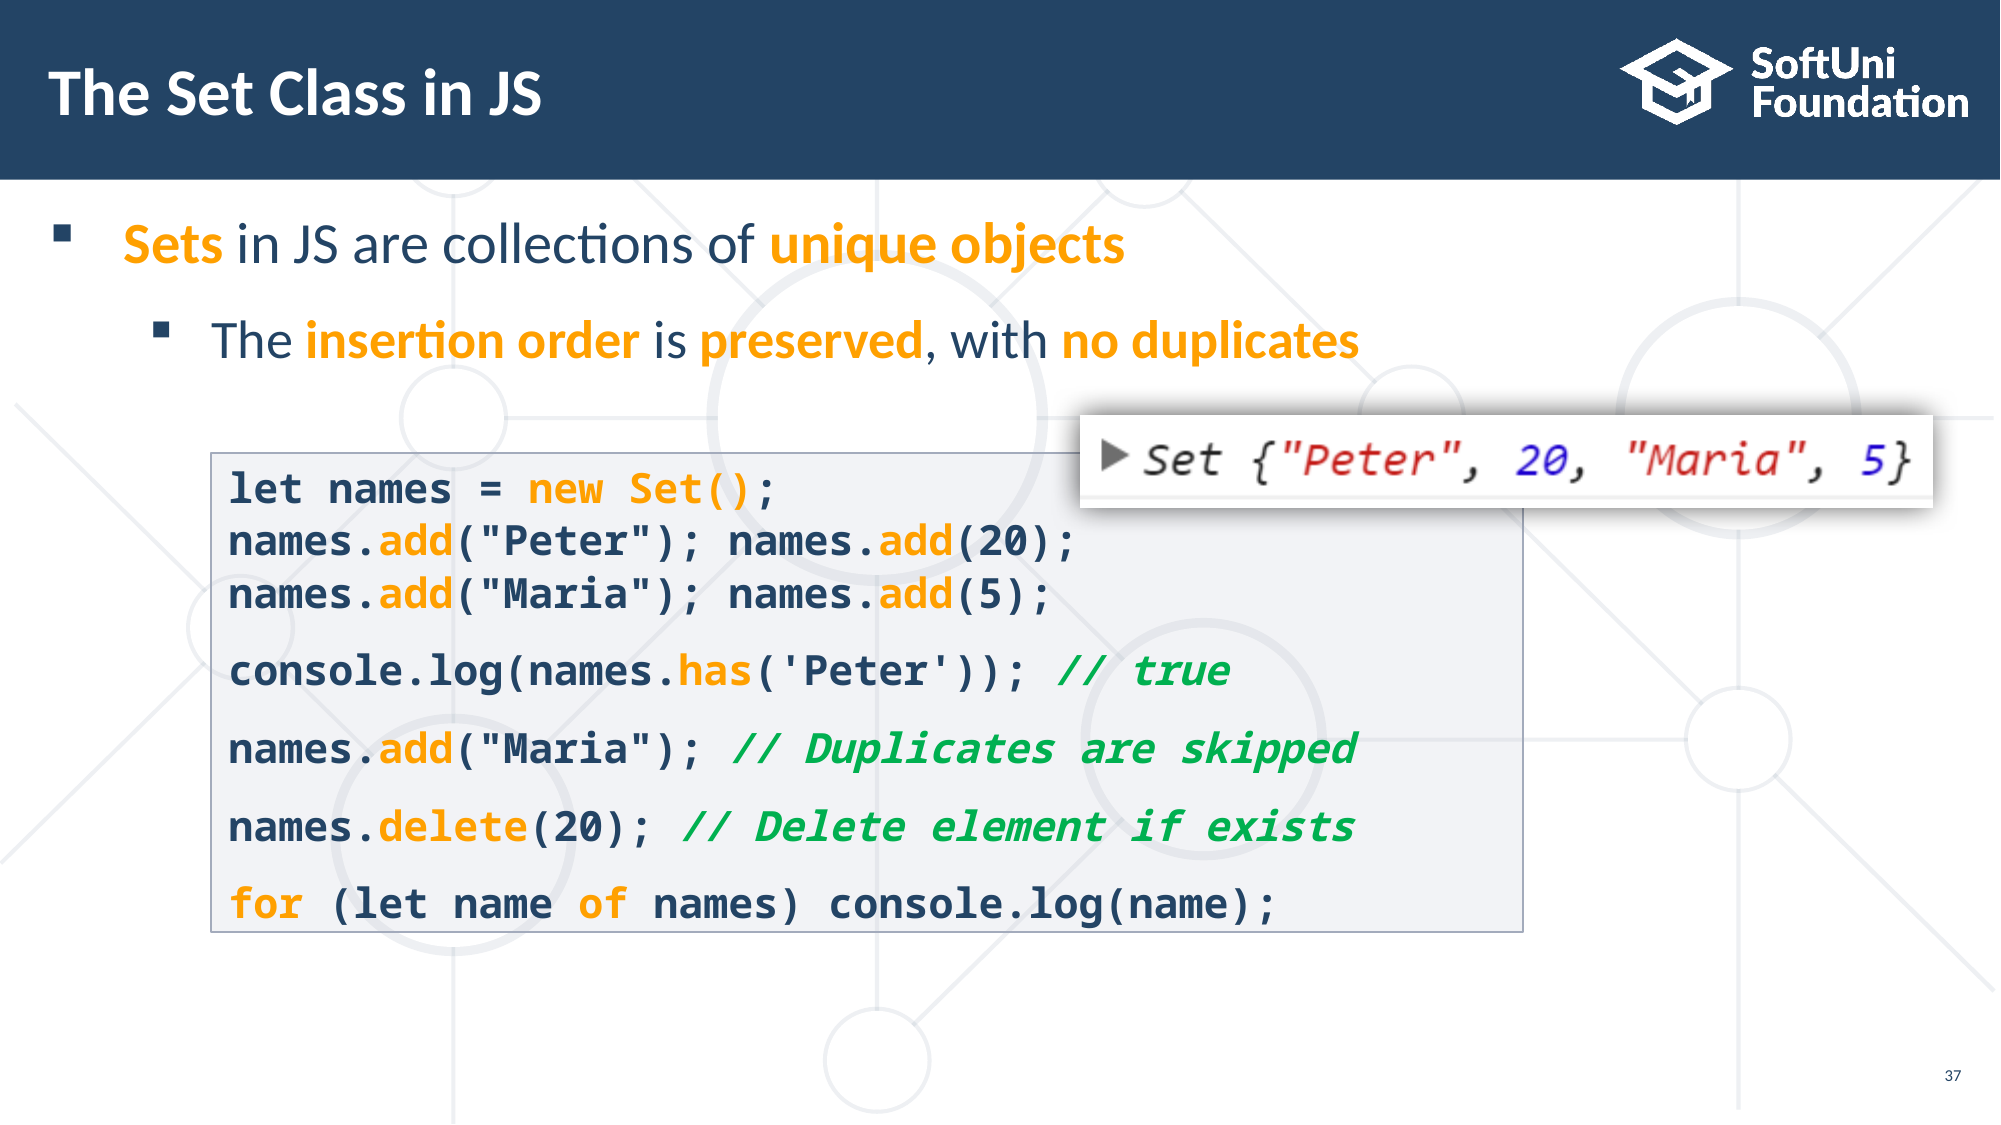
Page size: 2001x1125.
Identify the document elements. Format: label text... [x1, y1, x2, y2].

text_box let names = new Set(); names.add("Peter"); names.add(20); names.add("Maria"); names.add(5); console.log(names.has('Peter')); // true names.add("Maria"); // Duplicates are skipped names.delete(20); // Delete element if exists for (let name of names) console.log(name); [210, 453, 1524, 933]
picture [1080, 415, 1933, 508]
text_box <number> [1897, 1049, 1968, 1100]
text_box Sets in JS are collections of unique objects The insertion order is preserved, with no duplicates [31, 196, 1970, 1050]
text_box The Set Class in JS [31, 16, 1591, 162]
picture [1619, 38, 1968, 125]
